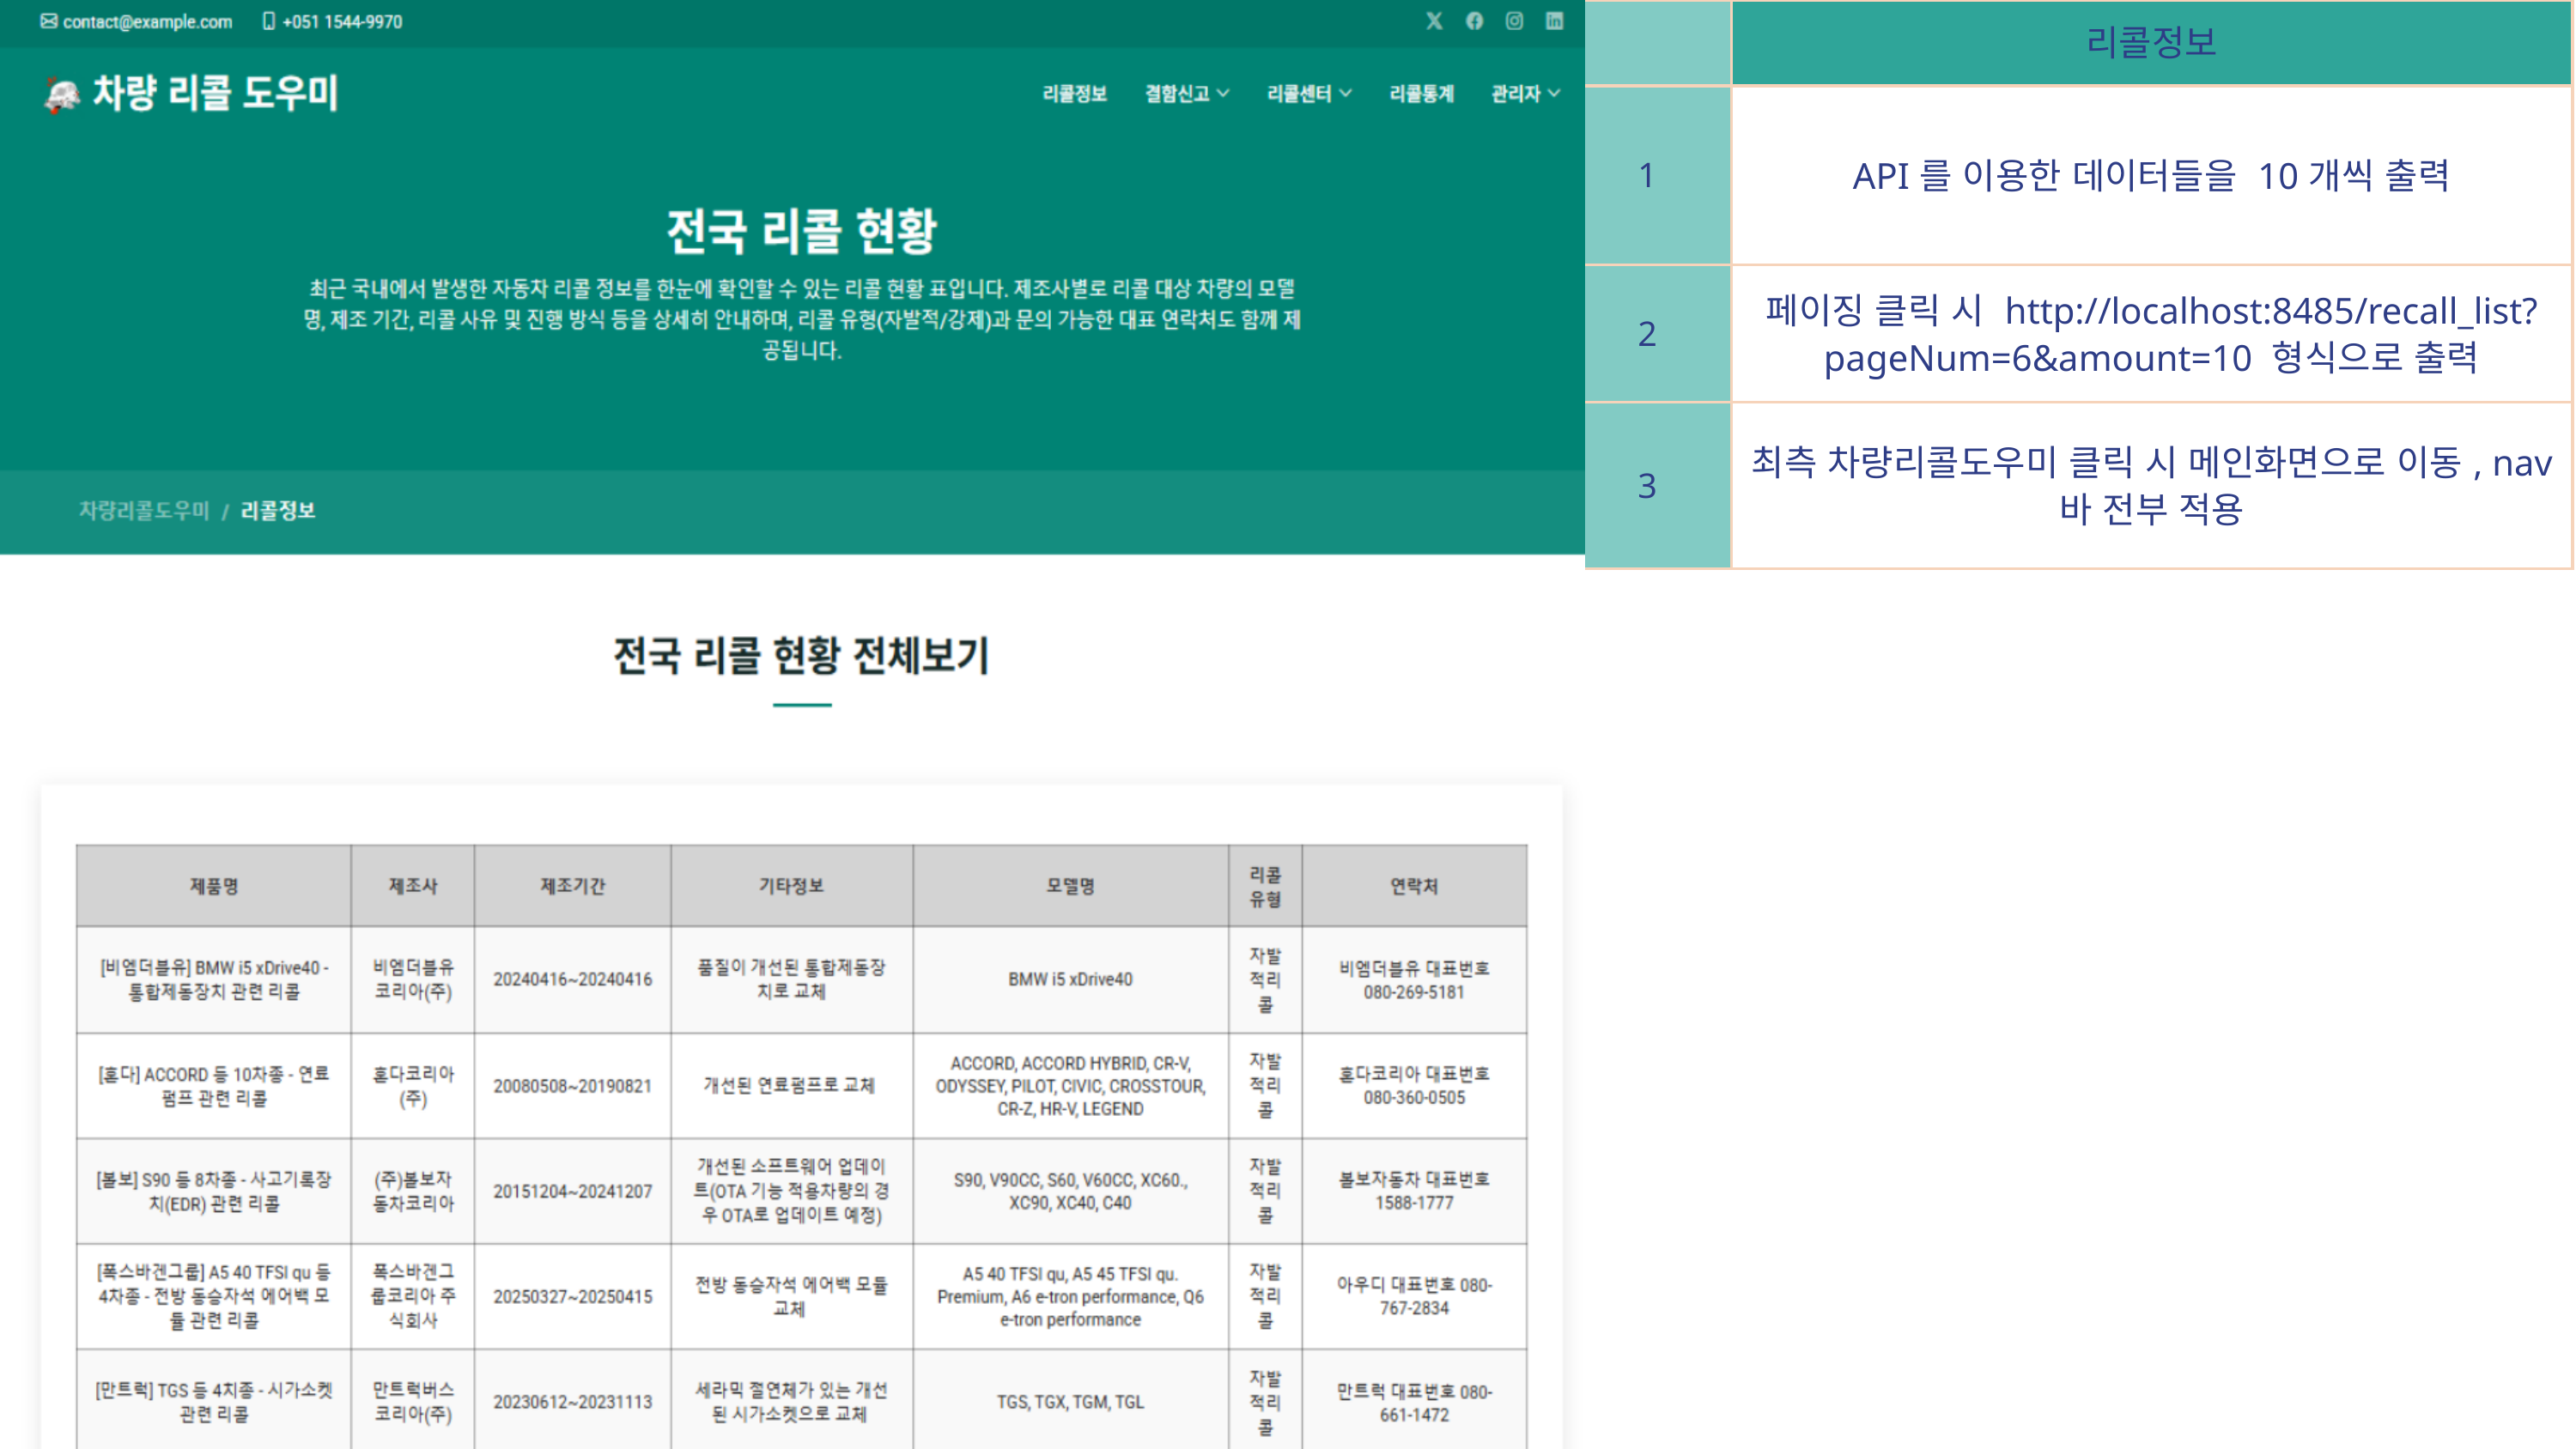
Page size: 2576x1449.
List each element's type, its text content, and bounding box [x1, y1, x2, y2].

table_cell 페이징 클릭 시 http://localhost:8485/recall_list?pageNum=6&amount=10 형식으로 출력 [1733, 266, 2571, 401]
table_cell 2 [1588, 266, 1730, 401]
table_cell 3 [1588, 403, 1730, 567]
table_cell 최측 차량리콜도우미 클릭 시 메인화면으로 이동, nav 바 전부 적용 [1733, 403, 2571, 567]
table_header 리콜정보 [1733, 2, 2571, 84]
table_cell API를 이용한 데이터들을 10개씩 출력 [1733, 88, 2571, 264]
table_cell 1 [1588, 88, 1730, 264]
picture [0, 0, 1585, 1449]
table_header [1587, 2, 1730, 84]
